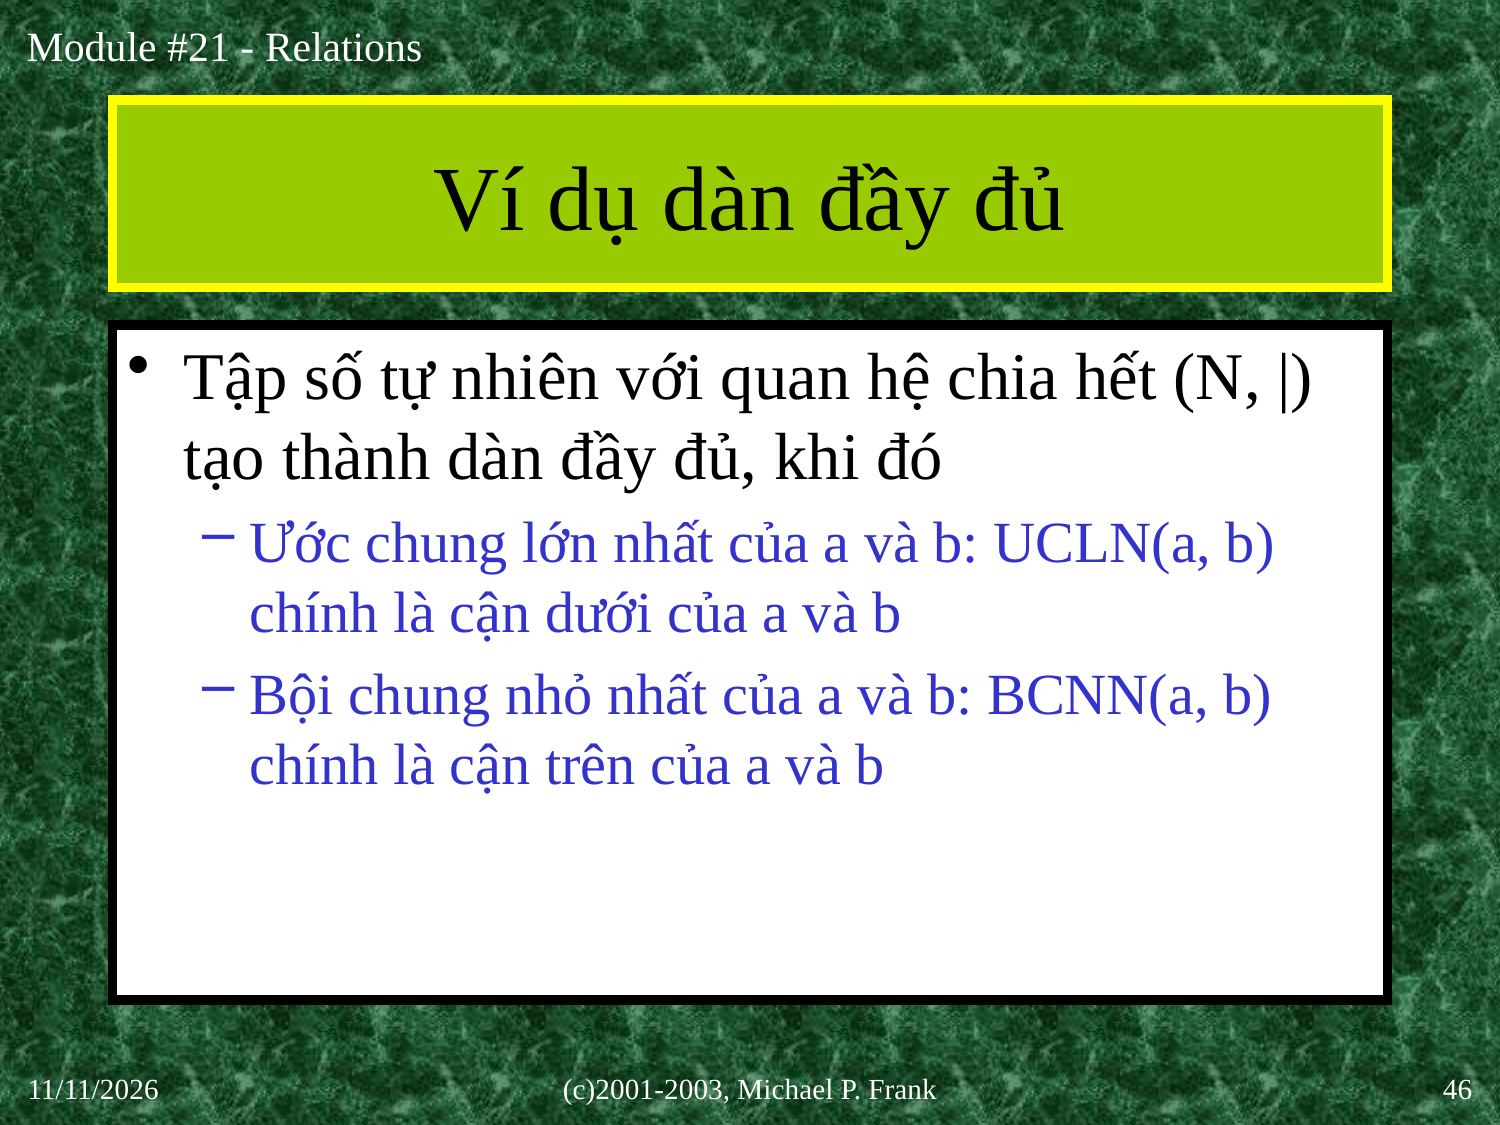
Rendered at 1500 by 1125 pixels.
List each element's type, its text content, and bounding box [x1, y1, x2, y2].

list Tập số tự nhiên với quan hệ chia hết (N, |) tạo thành dàn đầy đủ, khi đó Ước chung lớn nhất của a và b: UCLN(a, b) chính là cận dưới của a và b Bội chung nhỏ nhất của a và b: BCNN(a, b) chính là cận trên của a và b [108, 320, 1392, 1005]
slide_number 30-Sep-20 [12, 1062, 326, 1113]
picture [0, 0, 1500, 1125]
title Ví dụ dàn đầy đủ [108, 95, 1392, 292]
slide_number 46 [1174, 1062, 1488, 1113]
footer (c)2001-2003, Michael P. Frank [512, 1062, 988, 1113]
